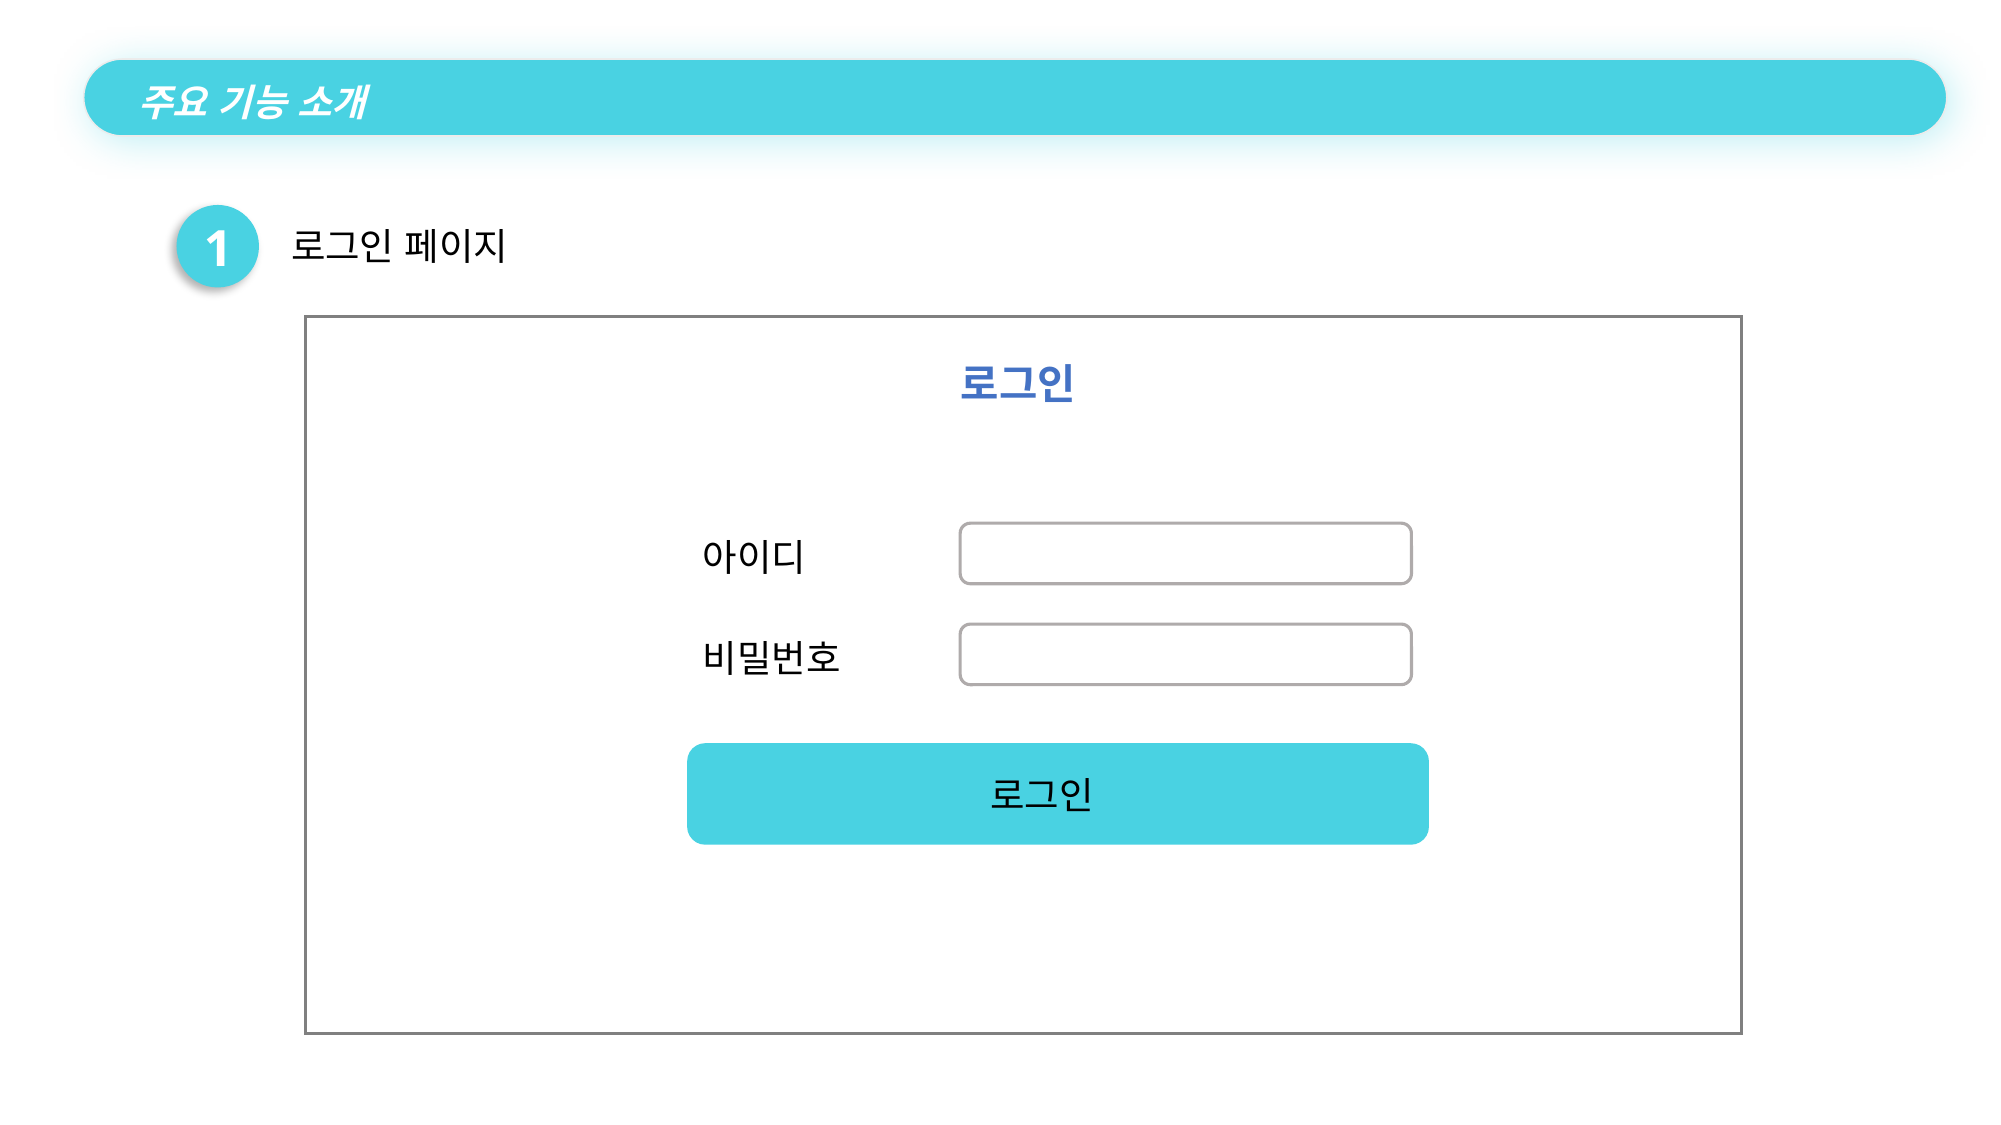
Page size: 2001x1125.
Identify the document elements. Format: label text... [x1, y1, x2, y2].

text_box [959, 522, 1413, 585]
text_box 주요 기능 소개 [82, 57, 1948, 138]
text_box 1 [176, 204, 259, 288]
text_box 비밀번호 [687, 627, 904, 687]
text_box 로그인 페이지 [276, 215, 591, 276]
text_box [959, 623, 1413, 686]
text_box 로그인 [946, 350, 1162, 416]
text_box 아이디 [687, 526, 904, 587]
text_box [687, 743, 1429, 845]
text_box [305, 316, 1743, 1035]
text_box 로그인 [975, 764, 1175, 825]
